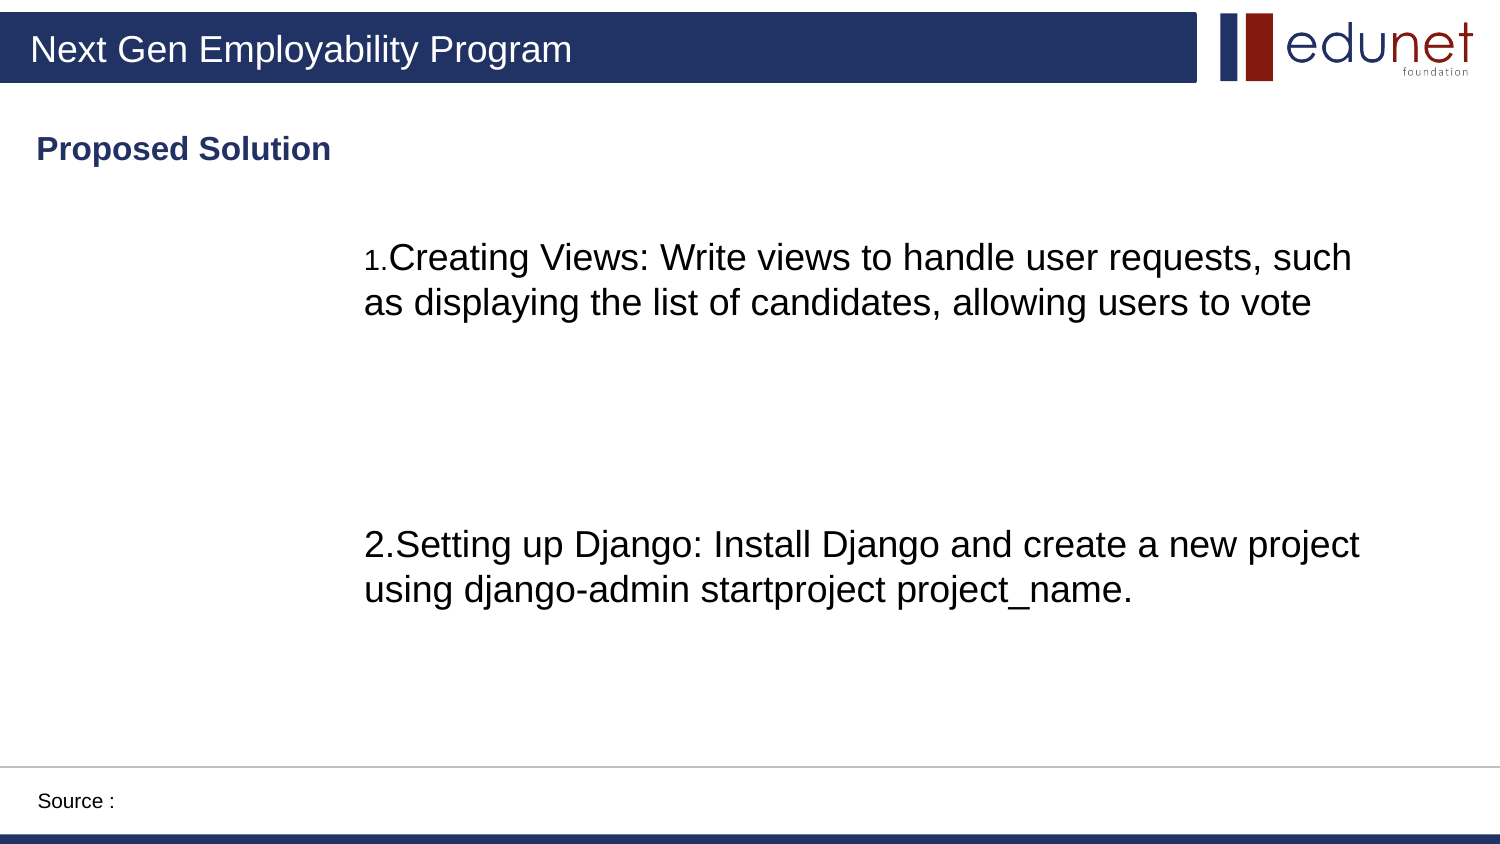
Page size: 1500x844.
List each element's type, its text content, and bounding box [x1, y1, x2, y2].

text_box Source : [22, 776, 139, 826]
picture [1279, 14, 1482, 83]
text_box 2.Setting up Django: Install Django and create a new project using django-admin startproject project_name. [349, 512, 1448, 618]
text_box 1.Creating Views: Write views to handle user requests, such as displaying the list of candidates, allowing users to vote [349, 225, 1414, 331]
title Proposed Solution [21, 111, 504, 165]
